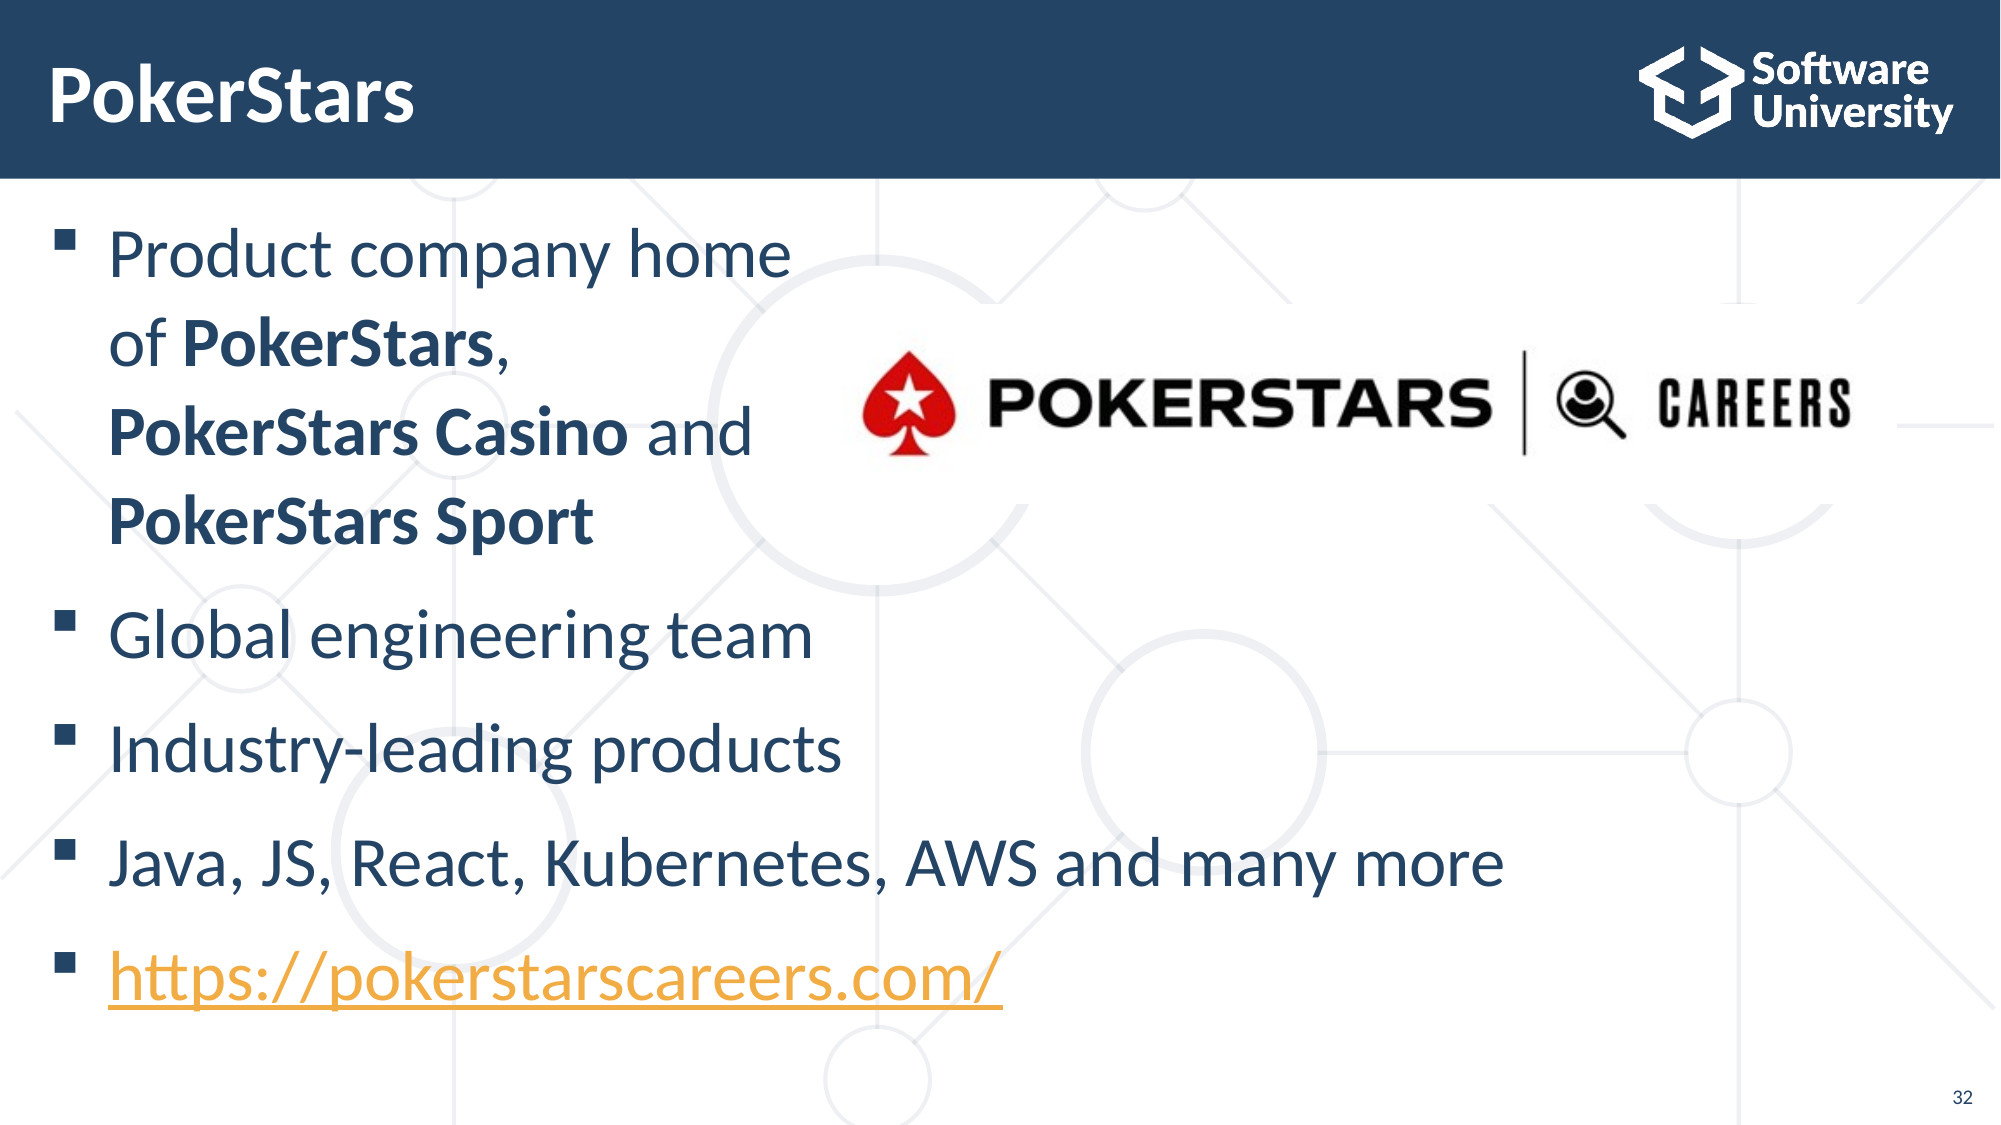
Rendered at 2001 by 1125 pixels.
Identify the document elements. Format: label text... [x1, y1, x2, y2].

picture [815, 304, 1897, 504]
title PokerStars [31, 16, 1625, 162]
picture [1639, 46, 1954, 139]
list Product company home of PokerStars, PokerStars Casino and PokerStars Sport Global engineering team Industry-leading products Java, JS, React, Kubernetes, AWS and many more https://pokerstarscareers.com/ [31, 196, 1970, 1104]
slide_number 32 [1927, 1067, 1989, 1117]
